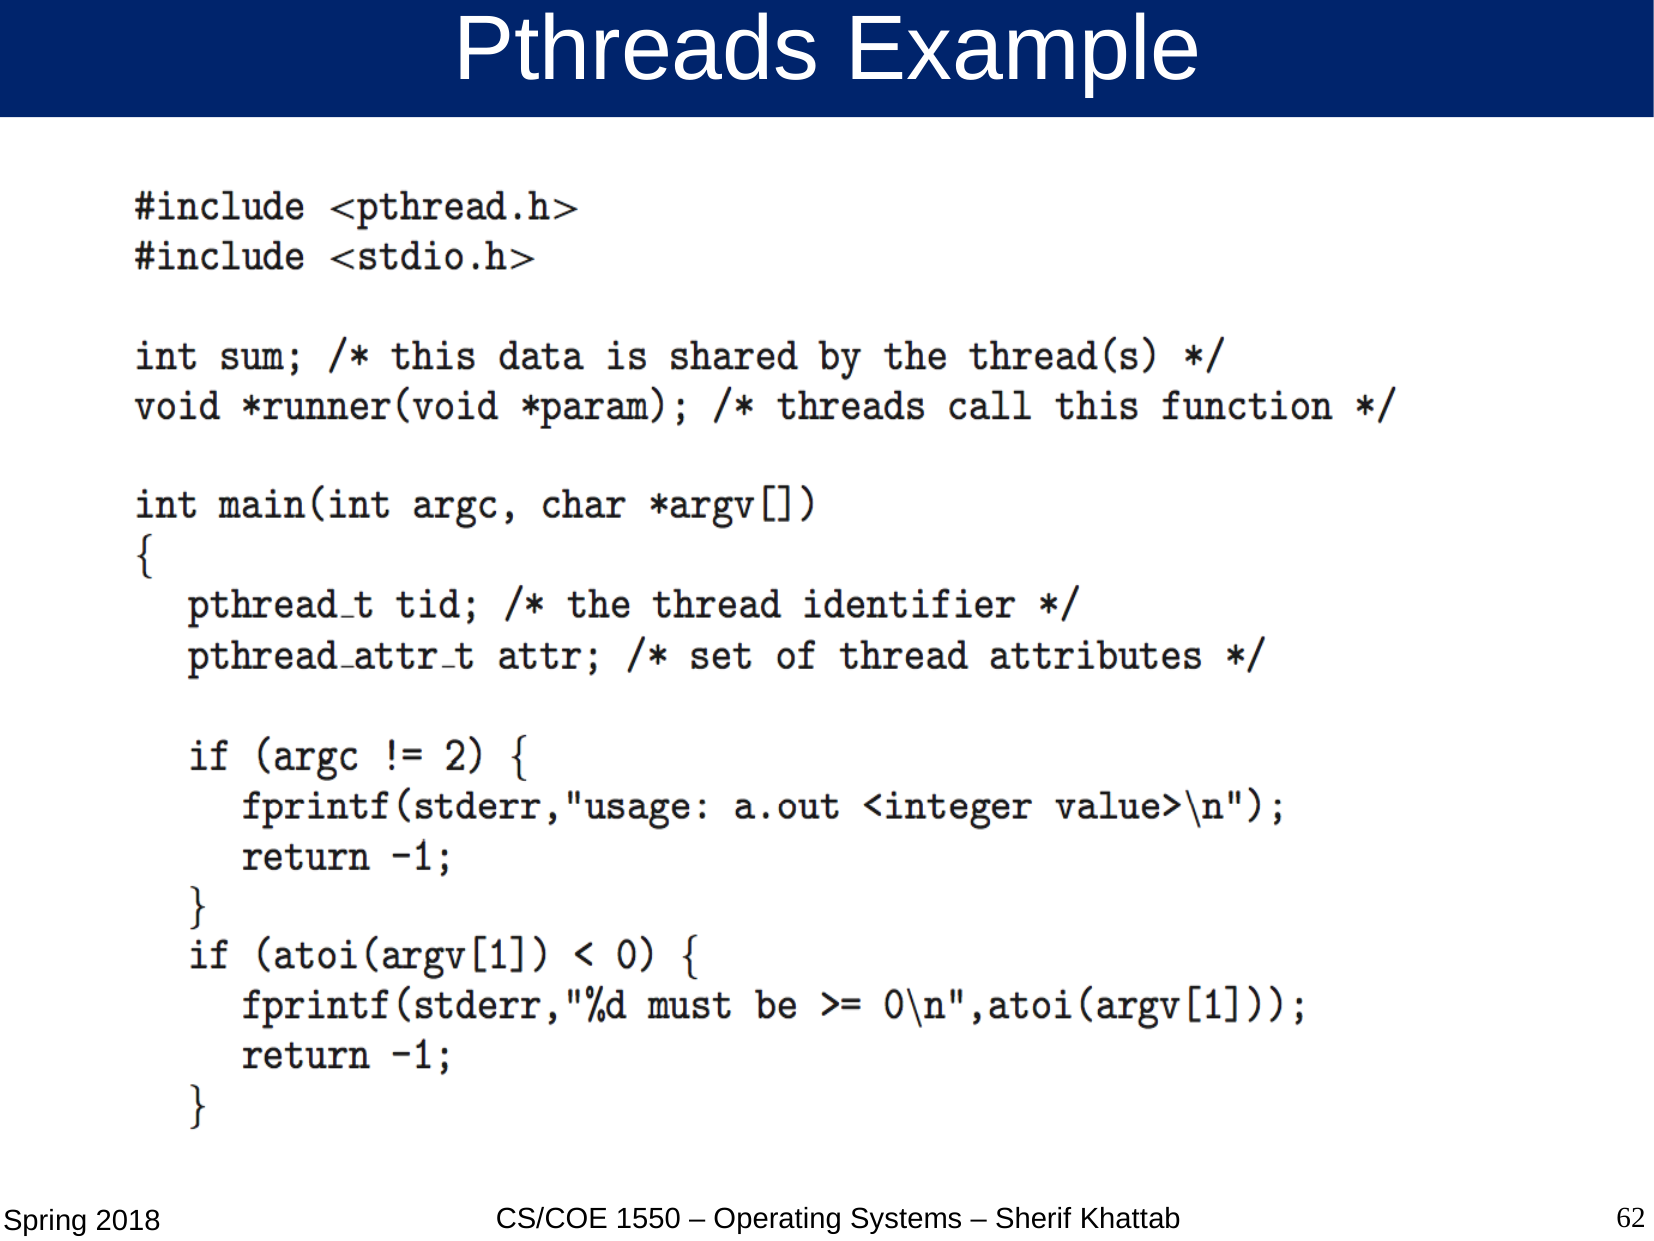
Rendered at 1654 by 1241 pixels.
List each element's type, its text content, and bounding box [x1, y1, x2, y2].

slide_number 62 [1265, 1200, 1647, 1241]
picture [97, 136, 1490, 1175]
slide_number Spring 2018 [2, 1206, 384, 1241]
title Pthreads Example [0, 0, 1654, 118]
footer CS/COE 1550 – Operating Systems – Sherif Khattab [460, 1201, 1217, 1241]
